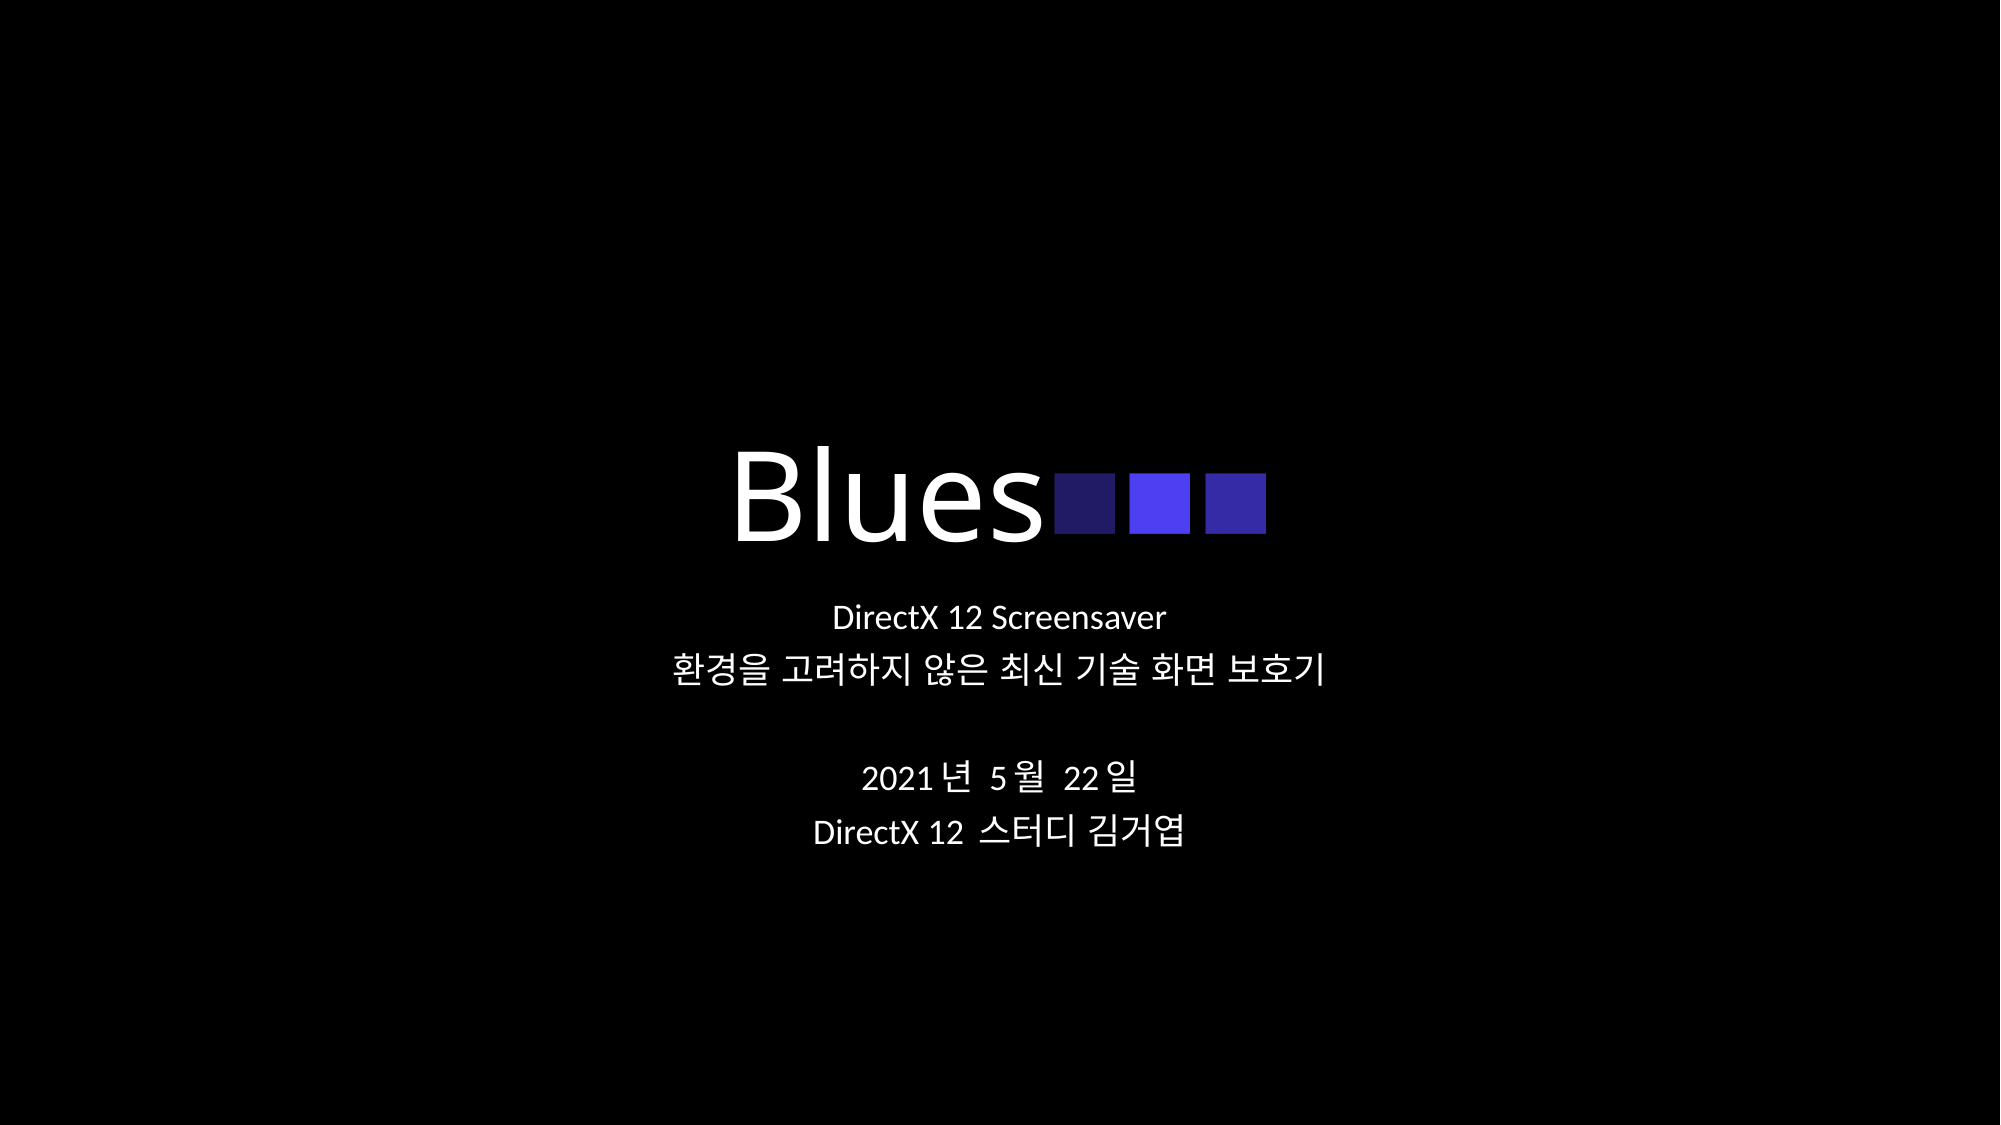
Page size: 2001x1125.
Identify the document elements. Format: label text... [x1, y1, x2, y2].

title Blues■■■ [122, 184, 1878, 576]
subtitle DirectX 12 Screensaver 환경을 고려하지 않은 최신 기술 화면 보호기 2021년 5월 22일 DirectX 12 스터디 김거엽 [249, 590, 1750, 863]
